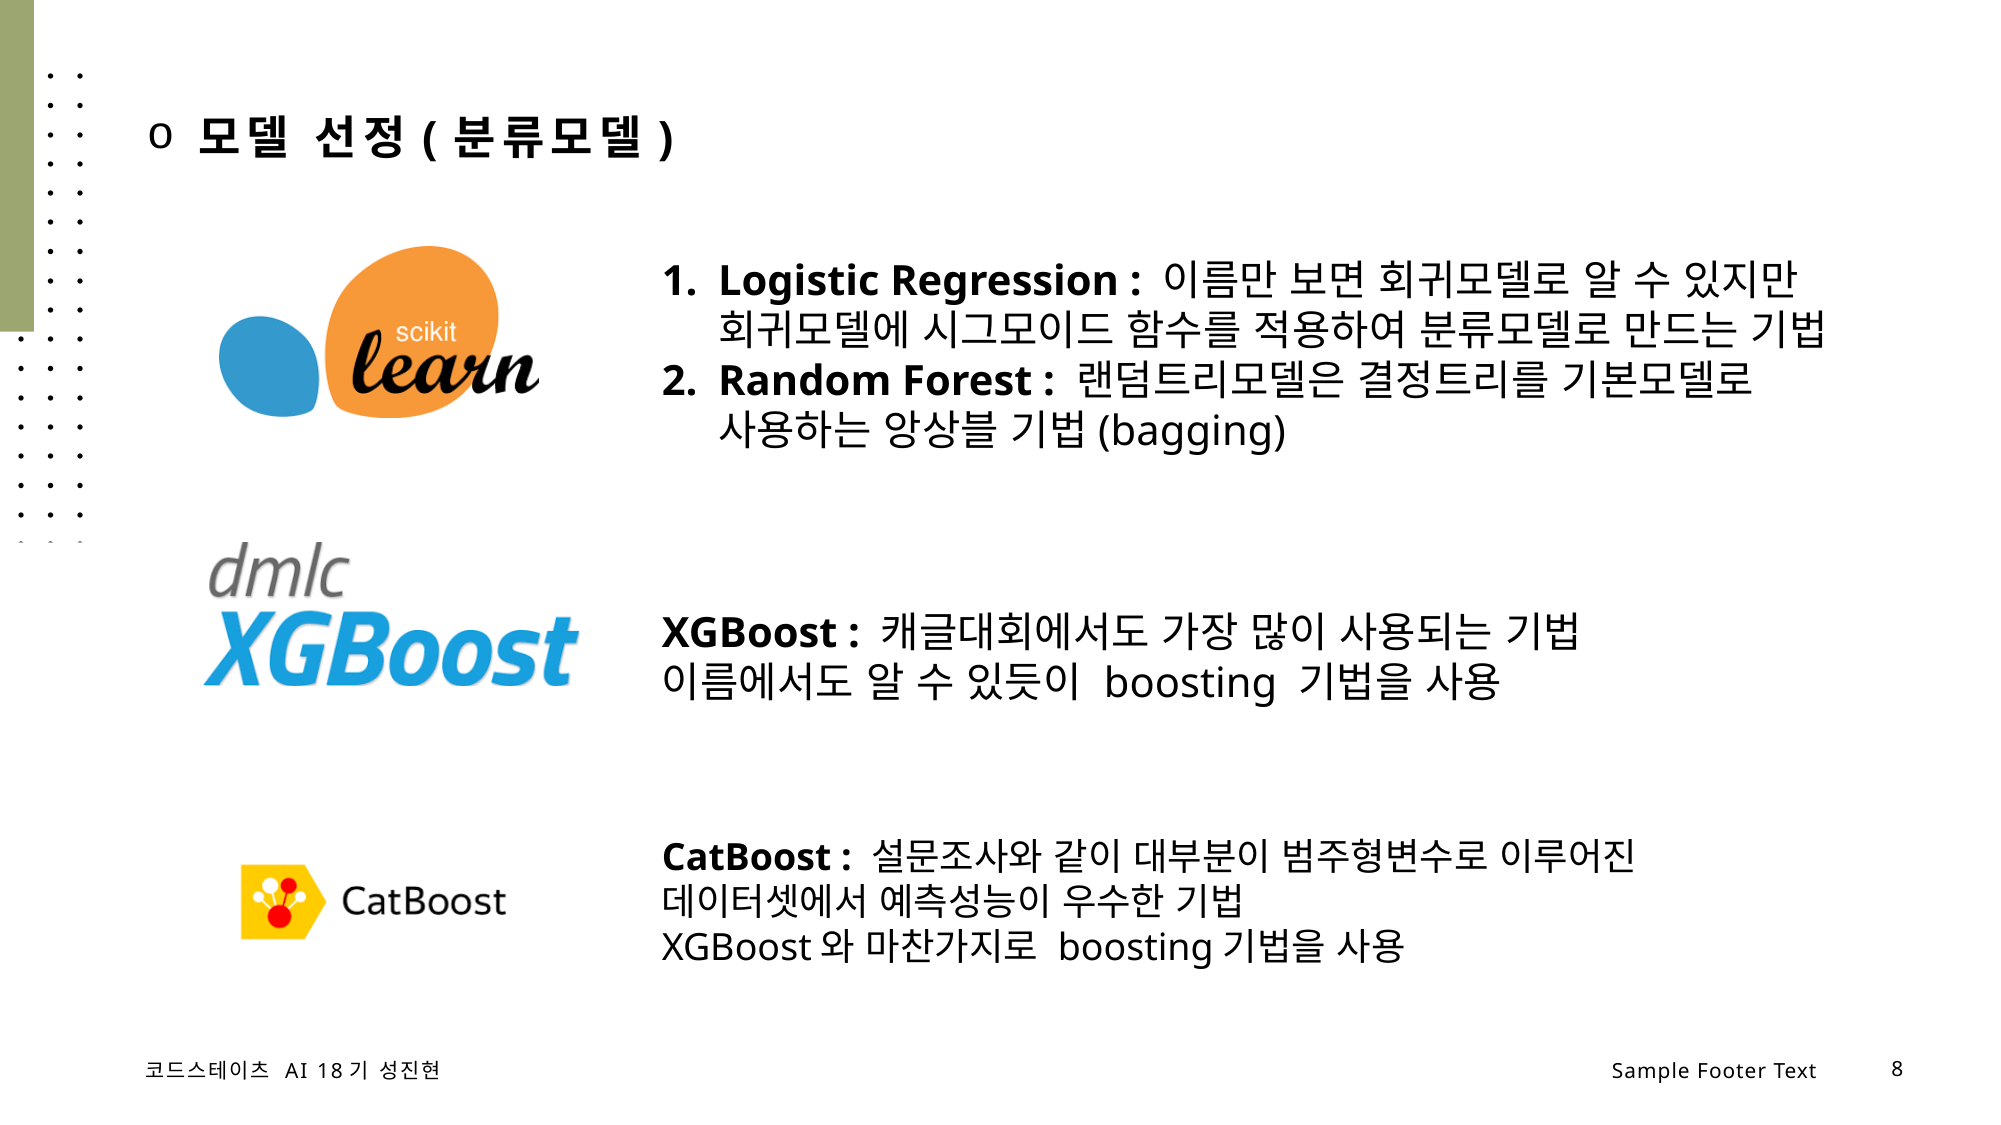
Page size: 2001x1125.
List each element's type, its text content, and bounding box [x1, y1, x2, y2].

slide_number 코드스테이츠 AI 18기 성진현 [130, 1040, 581, 1101]
picture [6, 61, 94, 543]
title 모델 선정(분류모델) [131, 84, 723, 188]
slide_number 8 [1831, 1040, 1919, 1101]
text_box Logistic Regression : 이름만 보면 회귀모델로 알 수 있지만 회귀모델에 시그모이드 함수를 적용하여 분류모델로 만드는 기법 Random Forest : 랜덤트리모델은 결정트리를 기본모델로 사용하는 앙상블 기법(bagging) [647, 246, 1853, 462]
picture [219, 246, 539, 418]
picture [203, 542, 581, 686]
footer Sample Footer Text [1262, 1040, 1831, 1101]
text_box CatBoost : 설문조사와 같이 대부분이 범주형변수로 이루어진 데이터셋에서 예측성능이 우수한 기법 XGBoost와 마찬가지로 boosting기법을 사용 [647, 825, 1853, 976]
text_box XGBoost : 캐글대회에서도 가장 많이 사용되는 기법 이름에서도 알 수 있듯이 boosting 기법을 사용 [647, 597, 1853, 713]
picture [203, 826, 564, 977]
